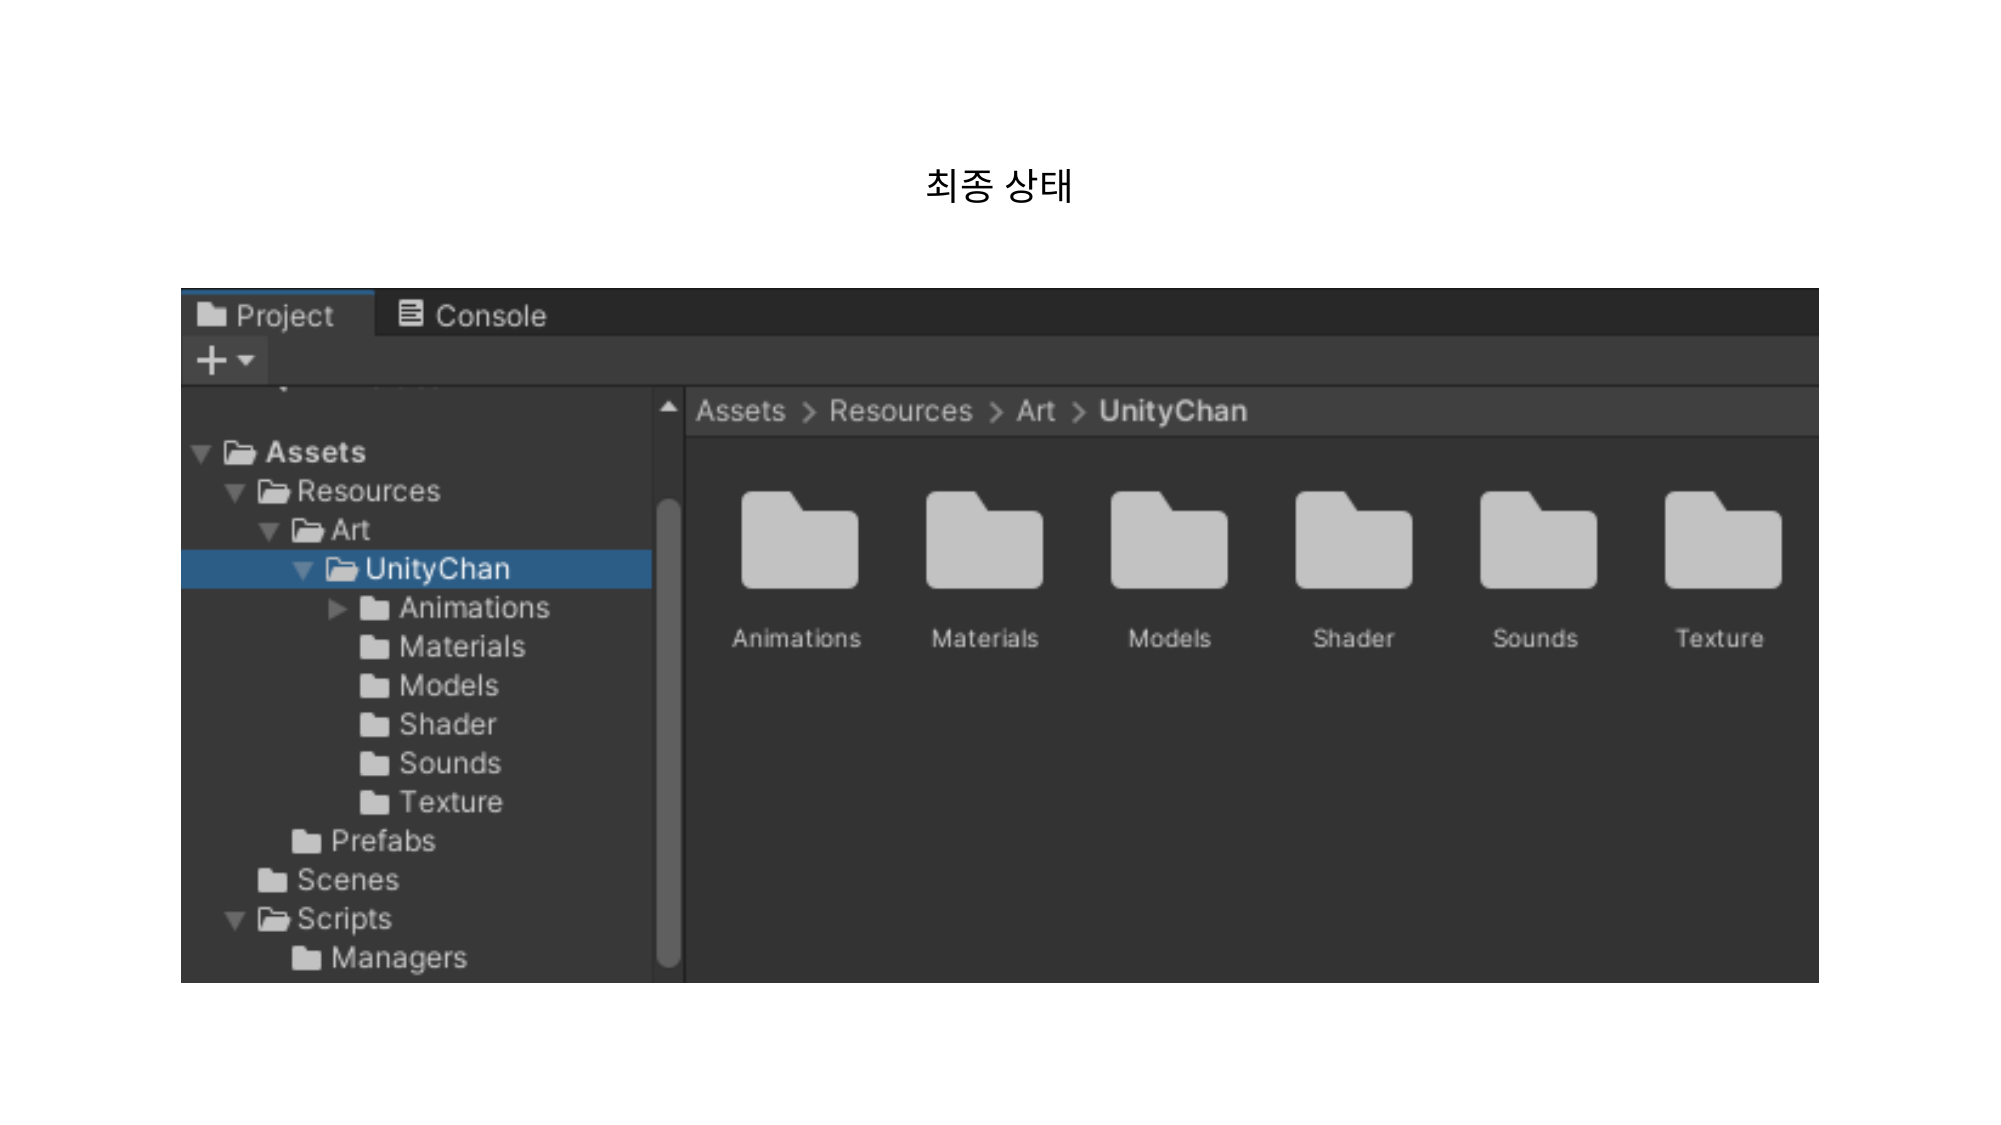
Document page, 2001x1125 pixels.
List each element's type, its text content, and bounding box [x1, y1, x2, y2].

picture [181, 288, 1819, 984]
text_box 최종 상태 [910, 155, 1090, 215]
